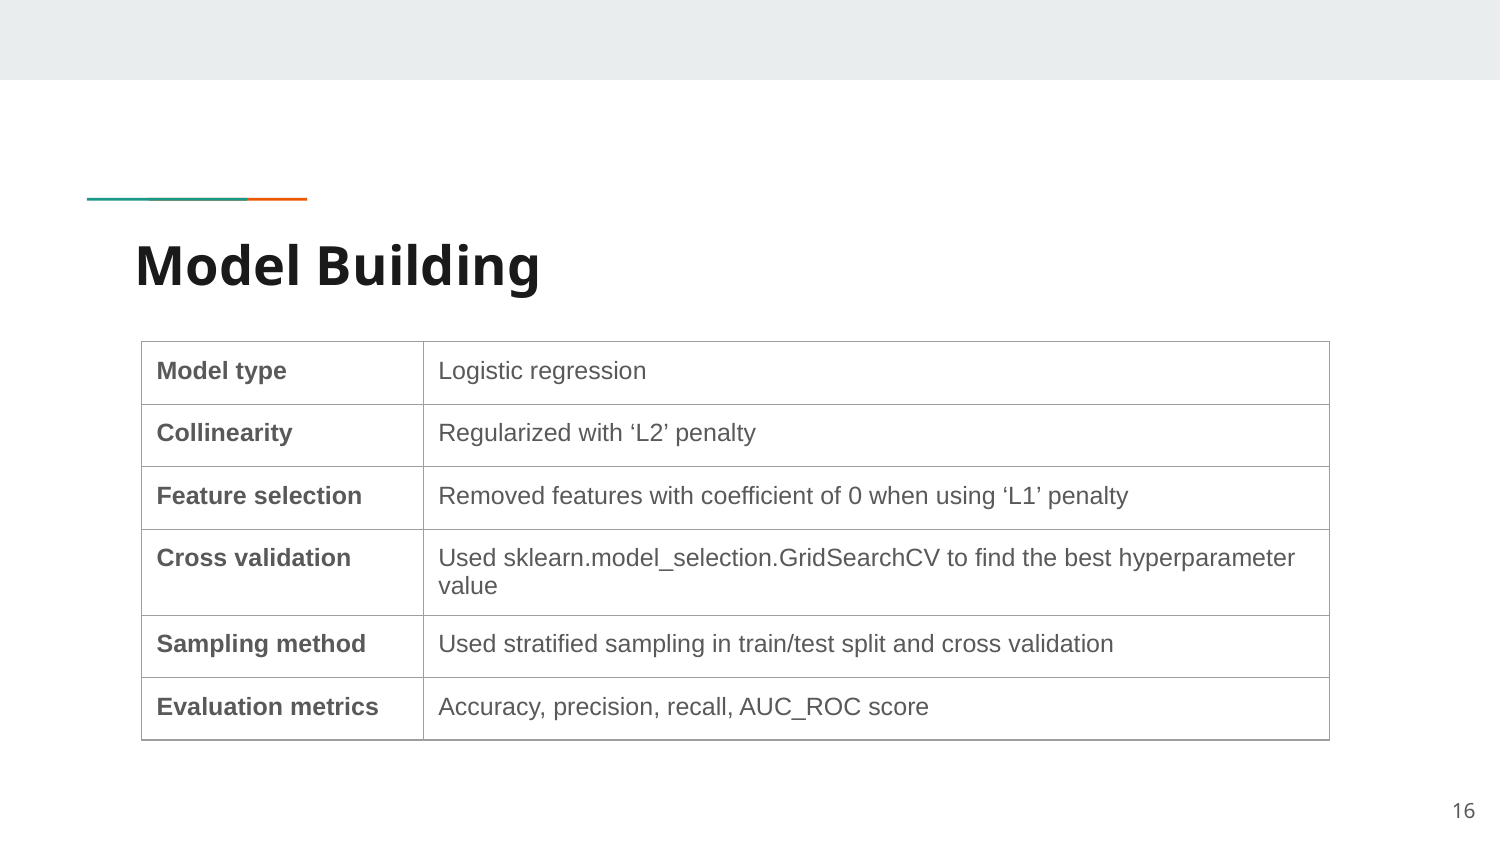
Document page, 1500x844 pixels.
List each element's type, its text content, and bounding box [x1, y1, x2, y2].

slide_number ‹#› [1400, 779, 1491, 844]
title Model Building [119, 216, 1381, 305]
table_cell Used stratified sampling in train/test split and cross validation [424, 616, 1329, 677]
table_cell Regularized with ‘L2’ penalty [424, 405, 1329, 466]
table_cell Sampling method [142, 616, 423, 677]
table_cell Evaluation metrics [142, 678, 423, 739]
table_cell Removed features with coefficient of 0 when using ‘L1’ penalty [424, 467, 1329, 529]
table_cell Used sklearn.model_selection.GridSearchCV to find the best hyperparameter value [424, 530, 1329, 615]
table_cell Feature selection [142, 467, 423, 529]
table_header Logistic regression [424, 342, 1329, 404]
table_cell Cross validation [142, 530, 423, 615]
table_cell Collinearity [142, 405, 423, 466]
table_cell Accuracy, precision, recall, AUC_ROC score [424, 678, 1329, 739]
table_header Model type [142, 342, 423, 404]
